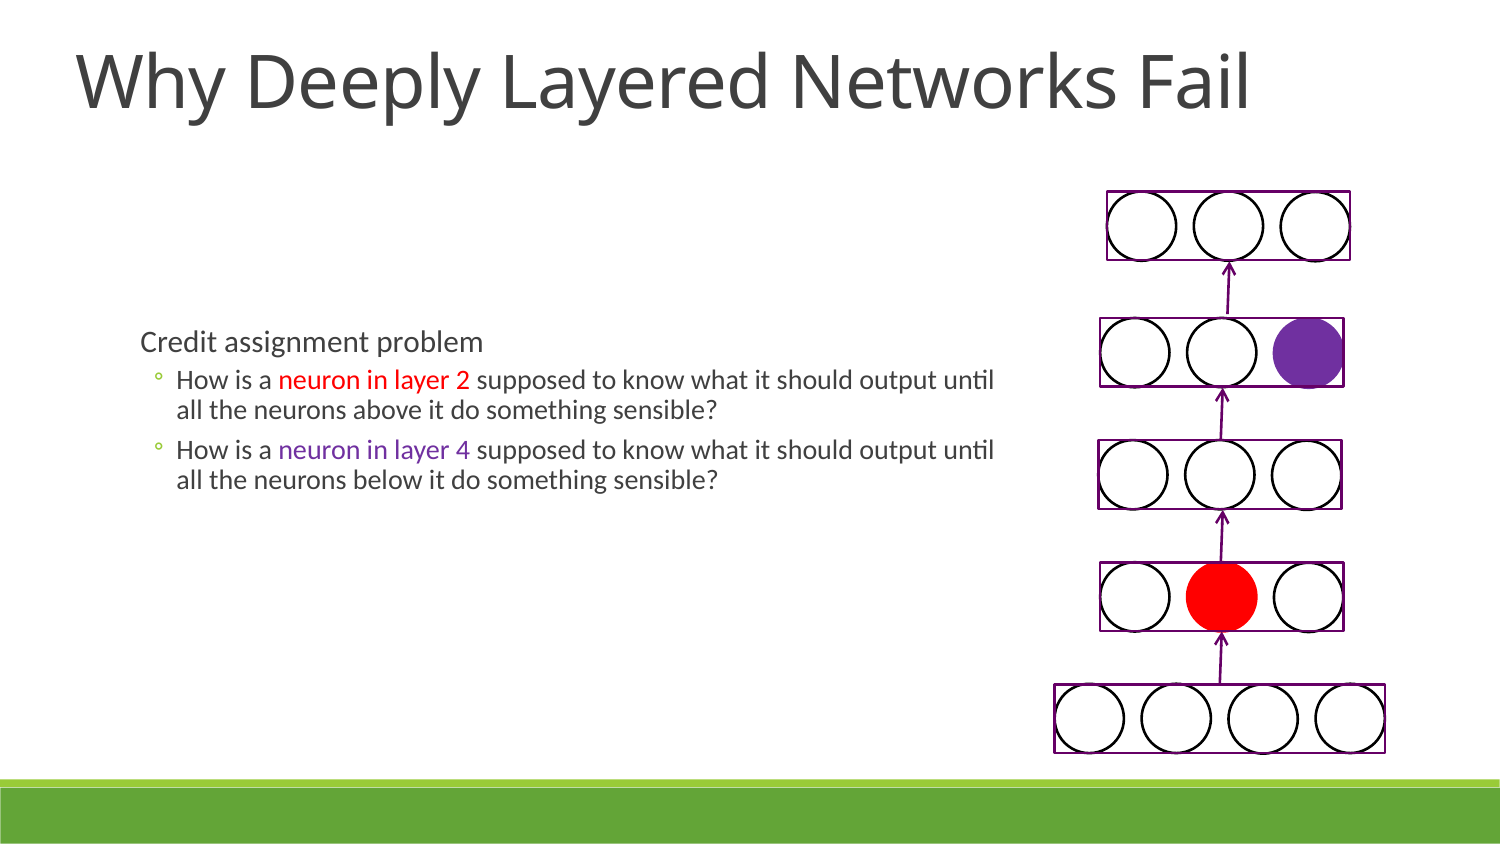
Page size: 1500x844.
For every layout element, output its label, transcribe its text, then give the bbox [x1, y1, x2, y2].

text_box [1054, 190, 1386, 755]
list Credit assignment problem How is a neuron in layer 2 supposed to know what it should output until all the neurons above it do something sensible? How is a neuron in layer 4 supposed to know what it should output until all the neurons below it do something sensible? [129, 317, 1004, 844]
title Why Deeply Layered Networks Fail [60, 40, 1298, 132]
